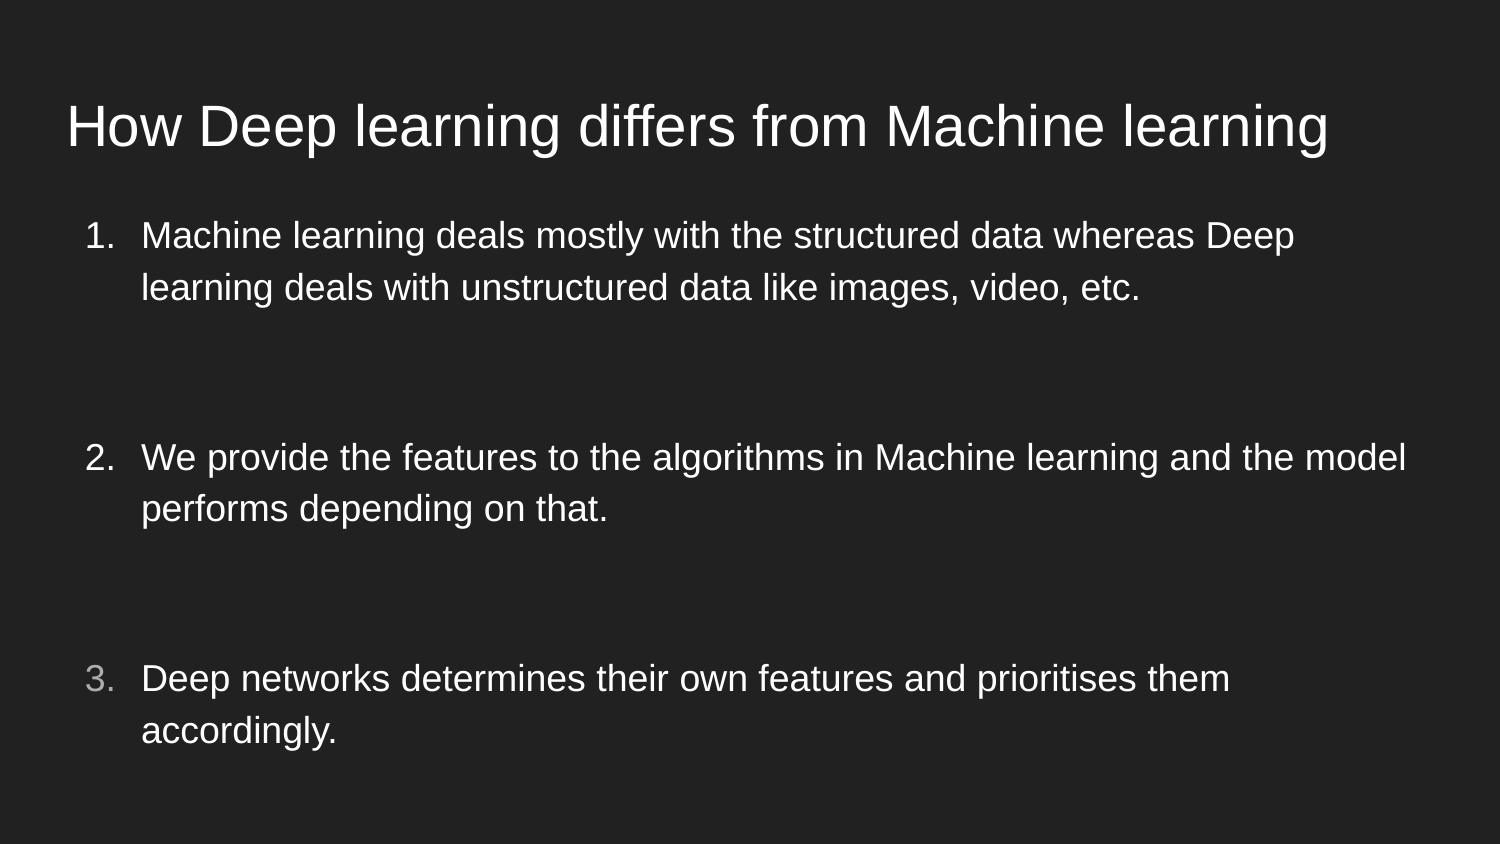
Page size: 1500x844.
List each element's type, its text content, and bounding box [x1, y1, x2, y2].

title How Deep learning differs from Machine learning [51, 72, 1449, 167]
list Machine learning deals mostly with the structured data whereas Deep learning deals with unstructured data like images, video, etc. We provide the features to the algorithms in Machine learning and the model performs depending on that. Deep networks determines their own features and prioritises them accordingly. [51, 189, 1449, 750]
